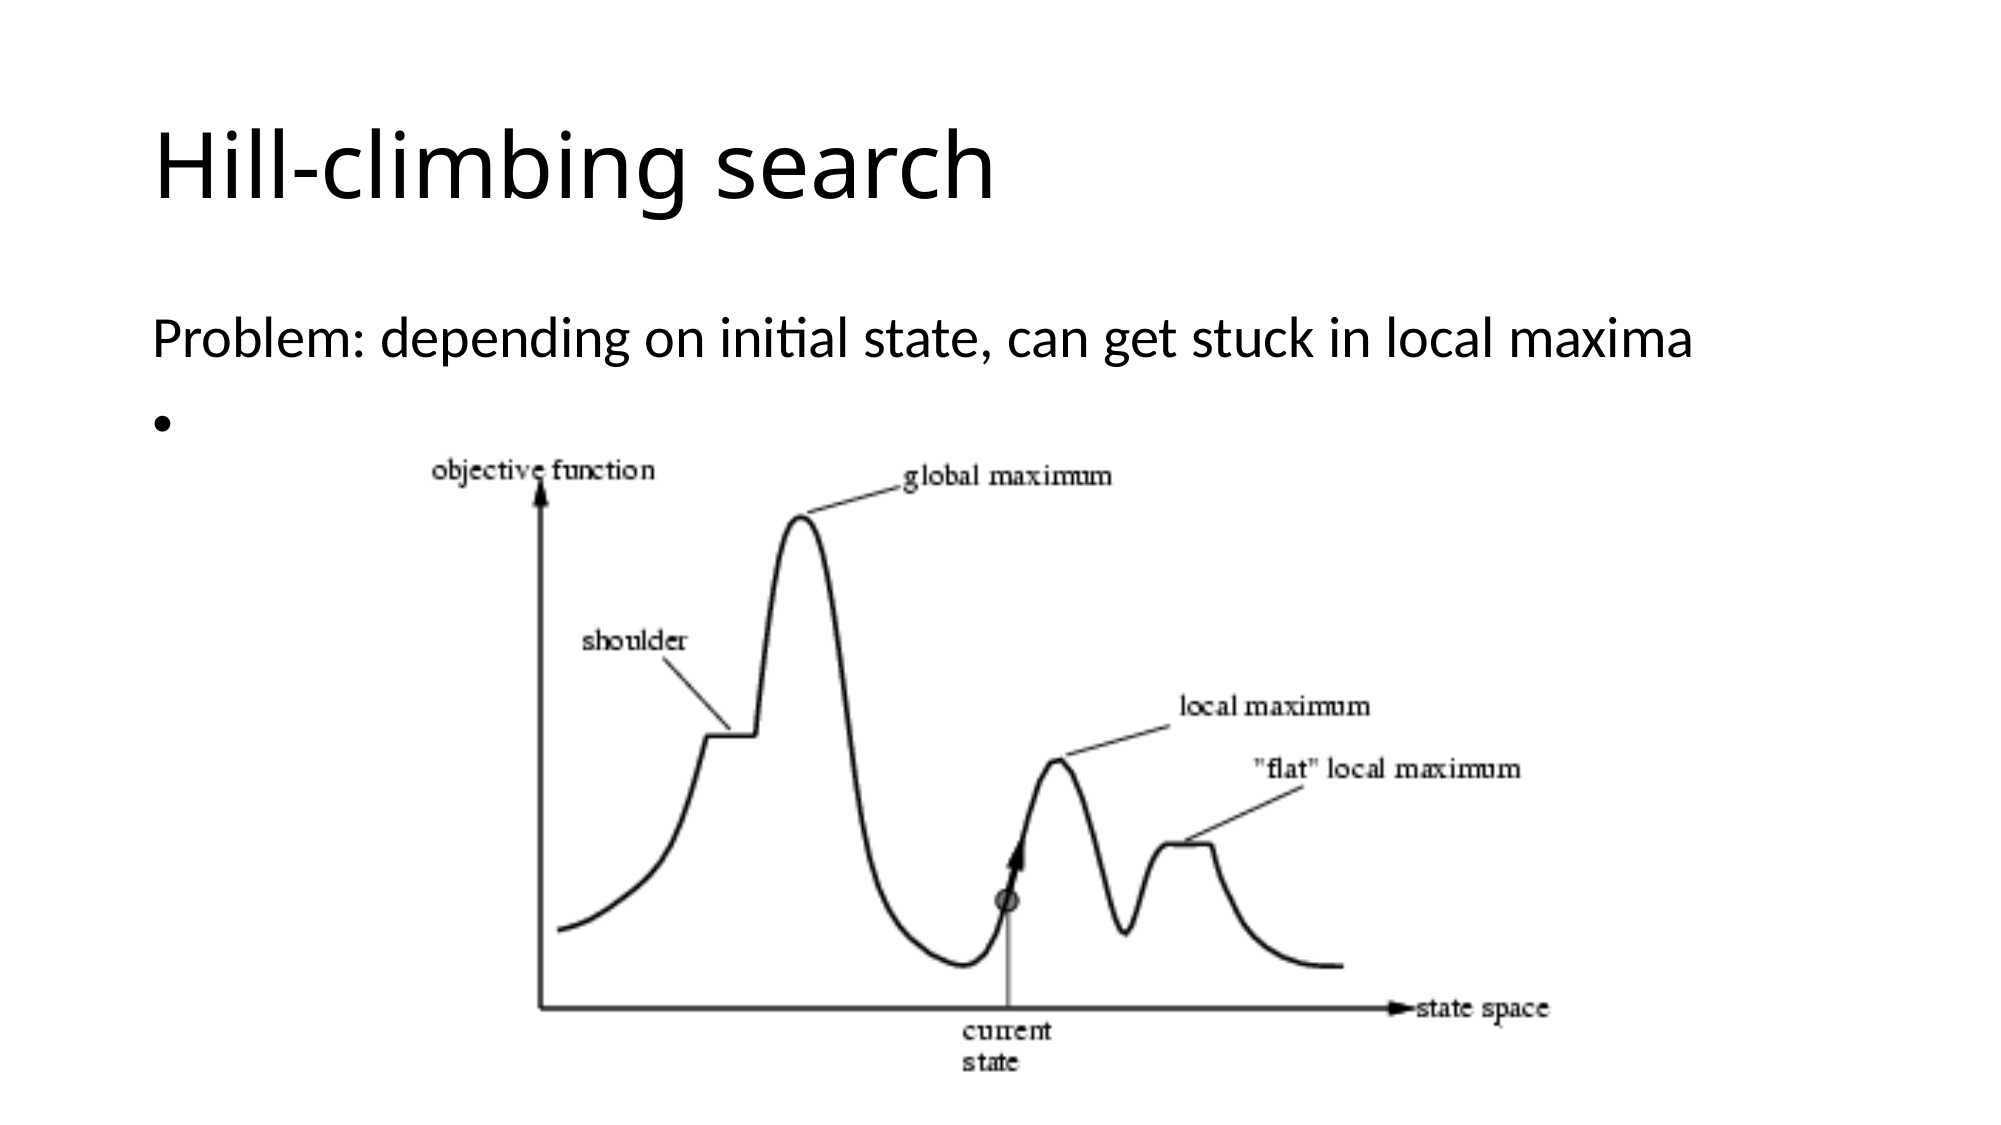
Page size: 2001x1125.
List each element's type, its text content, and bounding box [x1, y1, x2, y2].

title Hill-climbing search [137, 59, 1863, 278]
picture [424, 449, 1563, 1089]
list Problem: depending on initial state, can get stuck in local maxima [137, 299, 1863, 1014]
